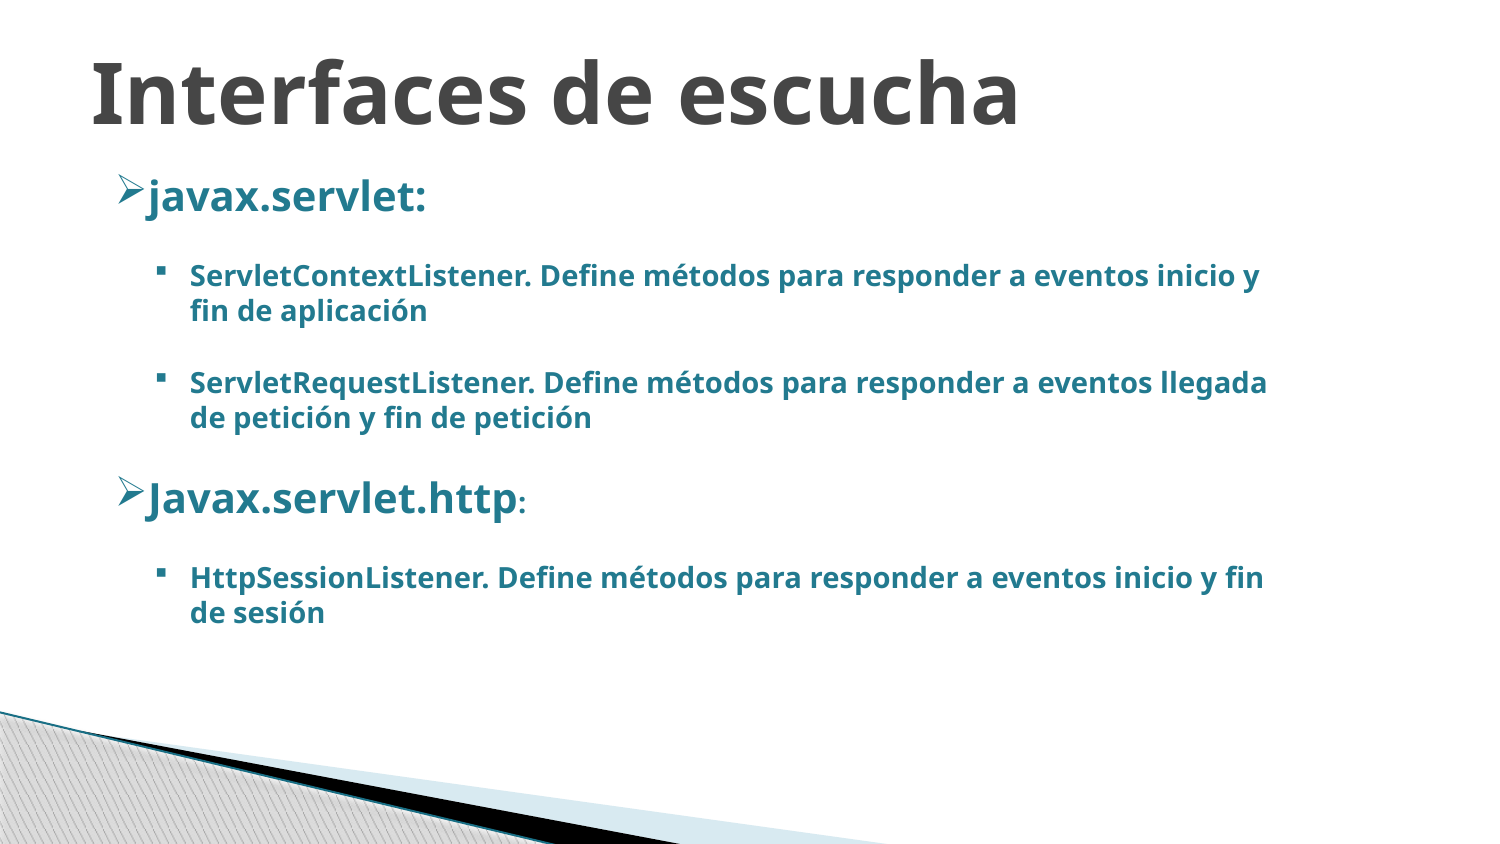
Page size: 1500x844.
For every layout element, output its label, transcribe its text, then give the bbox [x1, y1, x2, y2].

text_box Interfaces de escucha [76, 32, 1436, 165]
text_box javax.servlet: ServletContextListener. Define métodos para responder a eventos inicio y fin de aplicación ServletRequestListener. Define métodos para responder a eventos llegada de petición y fin de petición Javax.servlet.http: HttpSessionListener. Define métodos para responder a eventos inicio y fin de sesión [100, 161, 1317, 363]
